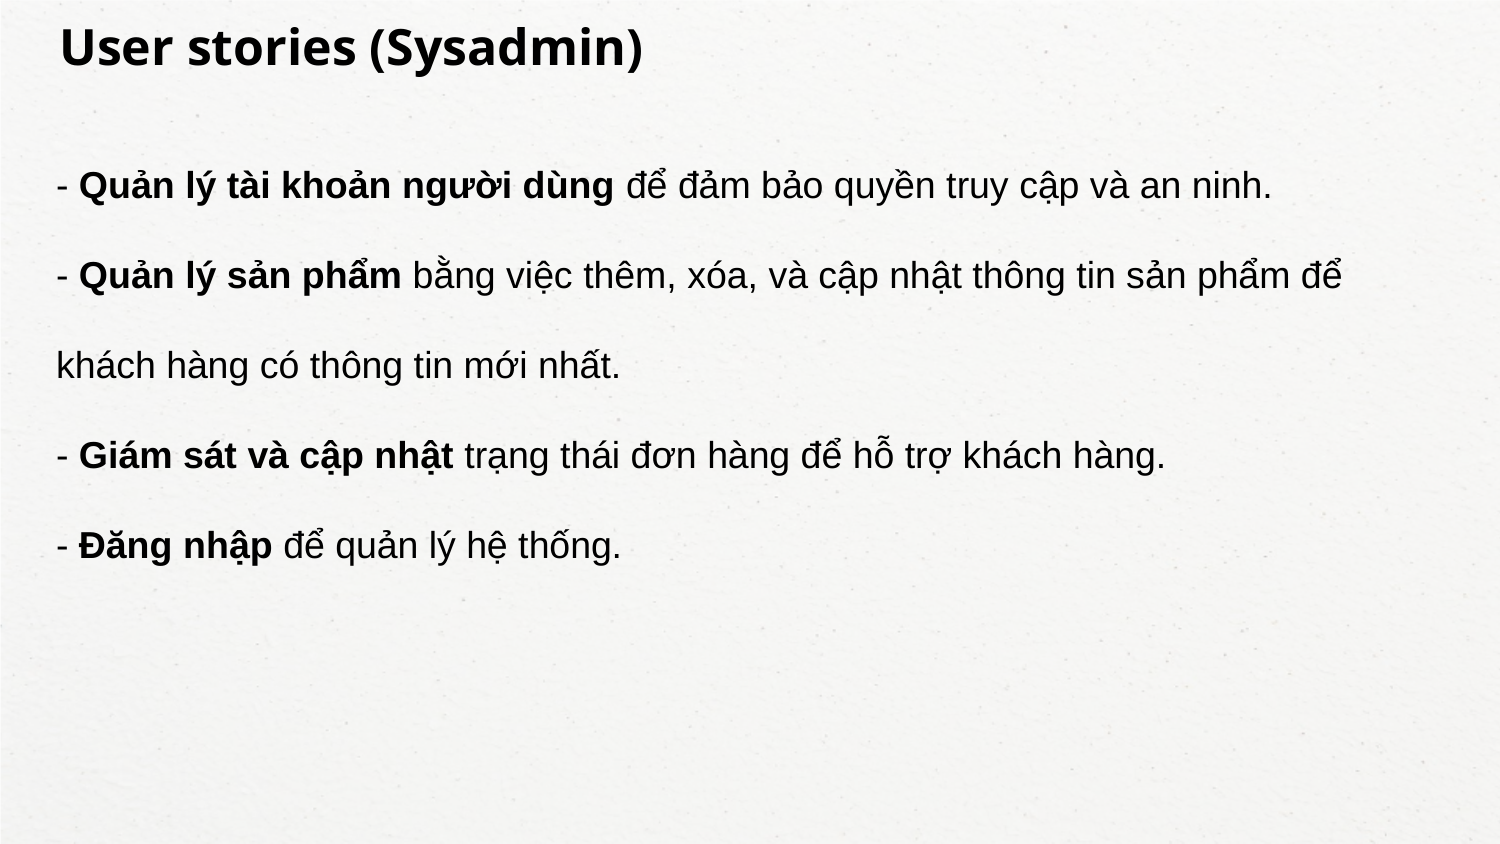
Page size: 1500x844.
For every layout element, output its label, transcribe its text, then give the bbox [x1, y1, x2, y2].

title User stories (Sysadmin) [0, 0, 703, 93]
text_box - Quản lý tài khoản người dùng để đảm bảo quyền truy cập và an ninh. - Quản lý sản phẩm bằng việc thêm, xóa, và cập nhật thông tin sản phẩm để khách hàng có thông tin mới nhất. - Giám sát và cập nhật trạng thái đơn hàng để hỗ trợ khách hàng. - Đăng nhập để quản lý hệ thống. [41, 108, 1435, 574]
